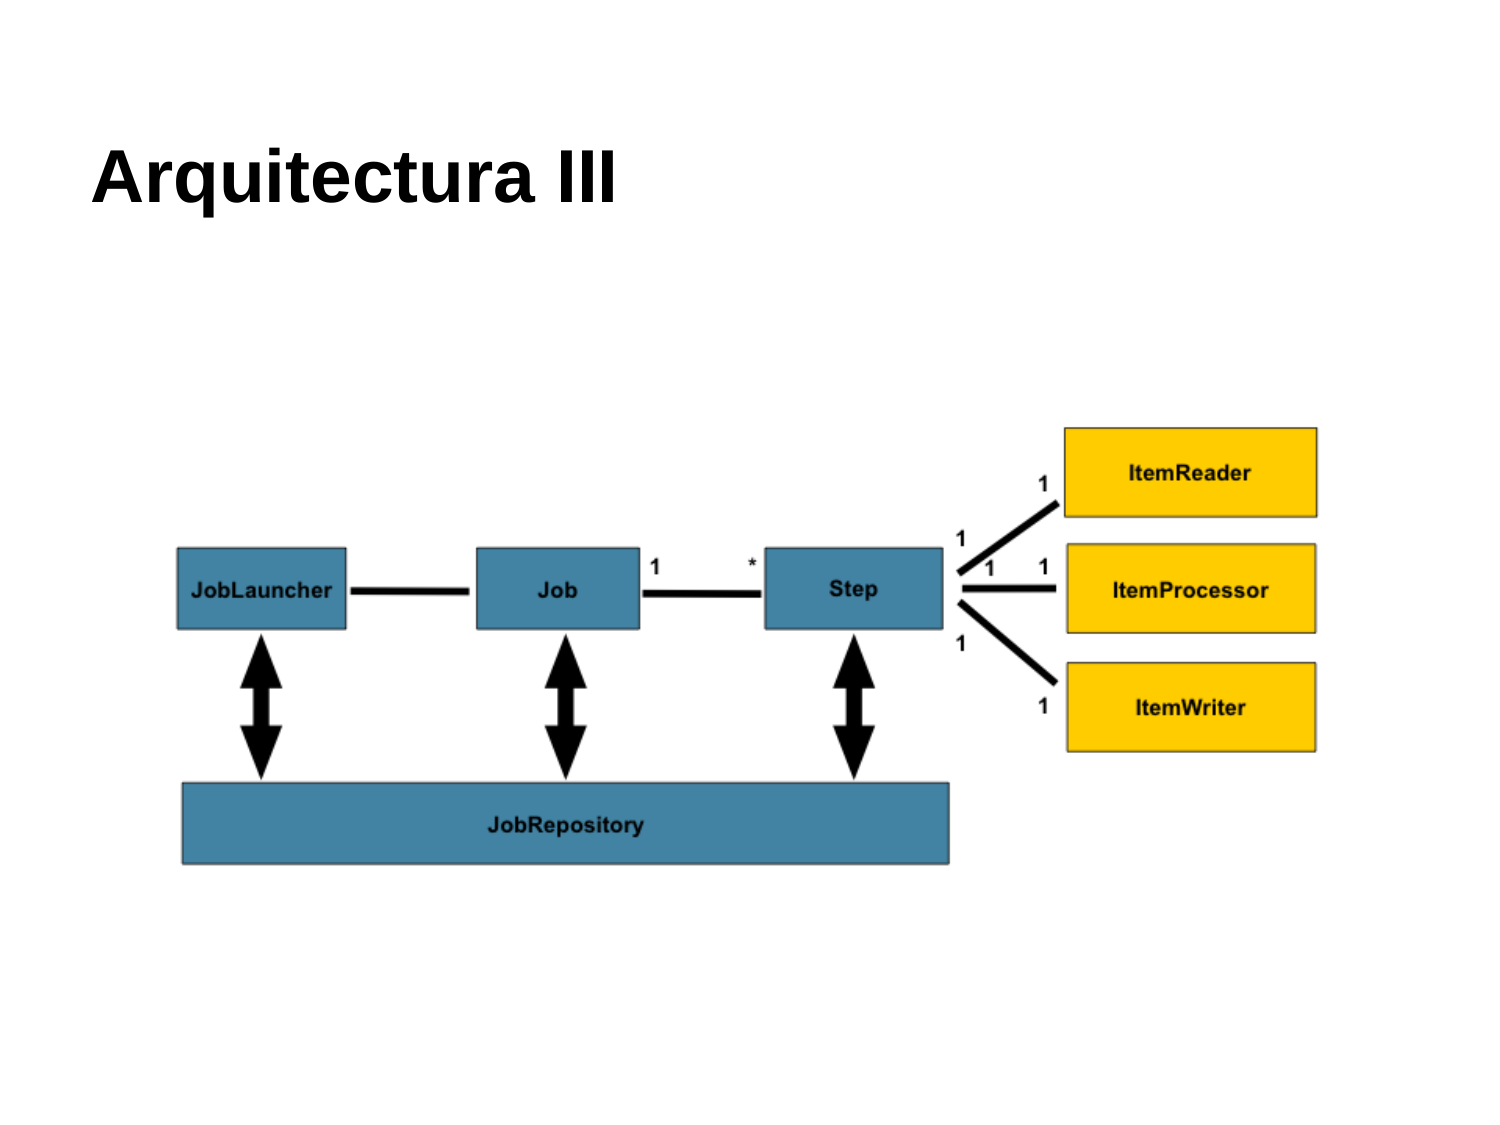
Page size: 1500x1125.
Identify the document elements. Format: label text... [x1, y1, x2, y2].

title Arquitectura III [75, 45, 1425, 233]
picture [173, 415, 1327, 876]
